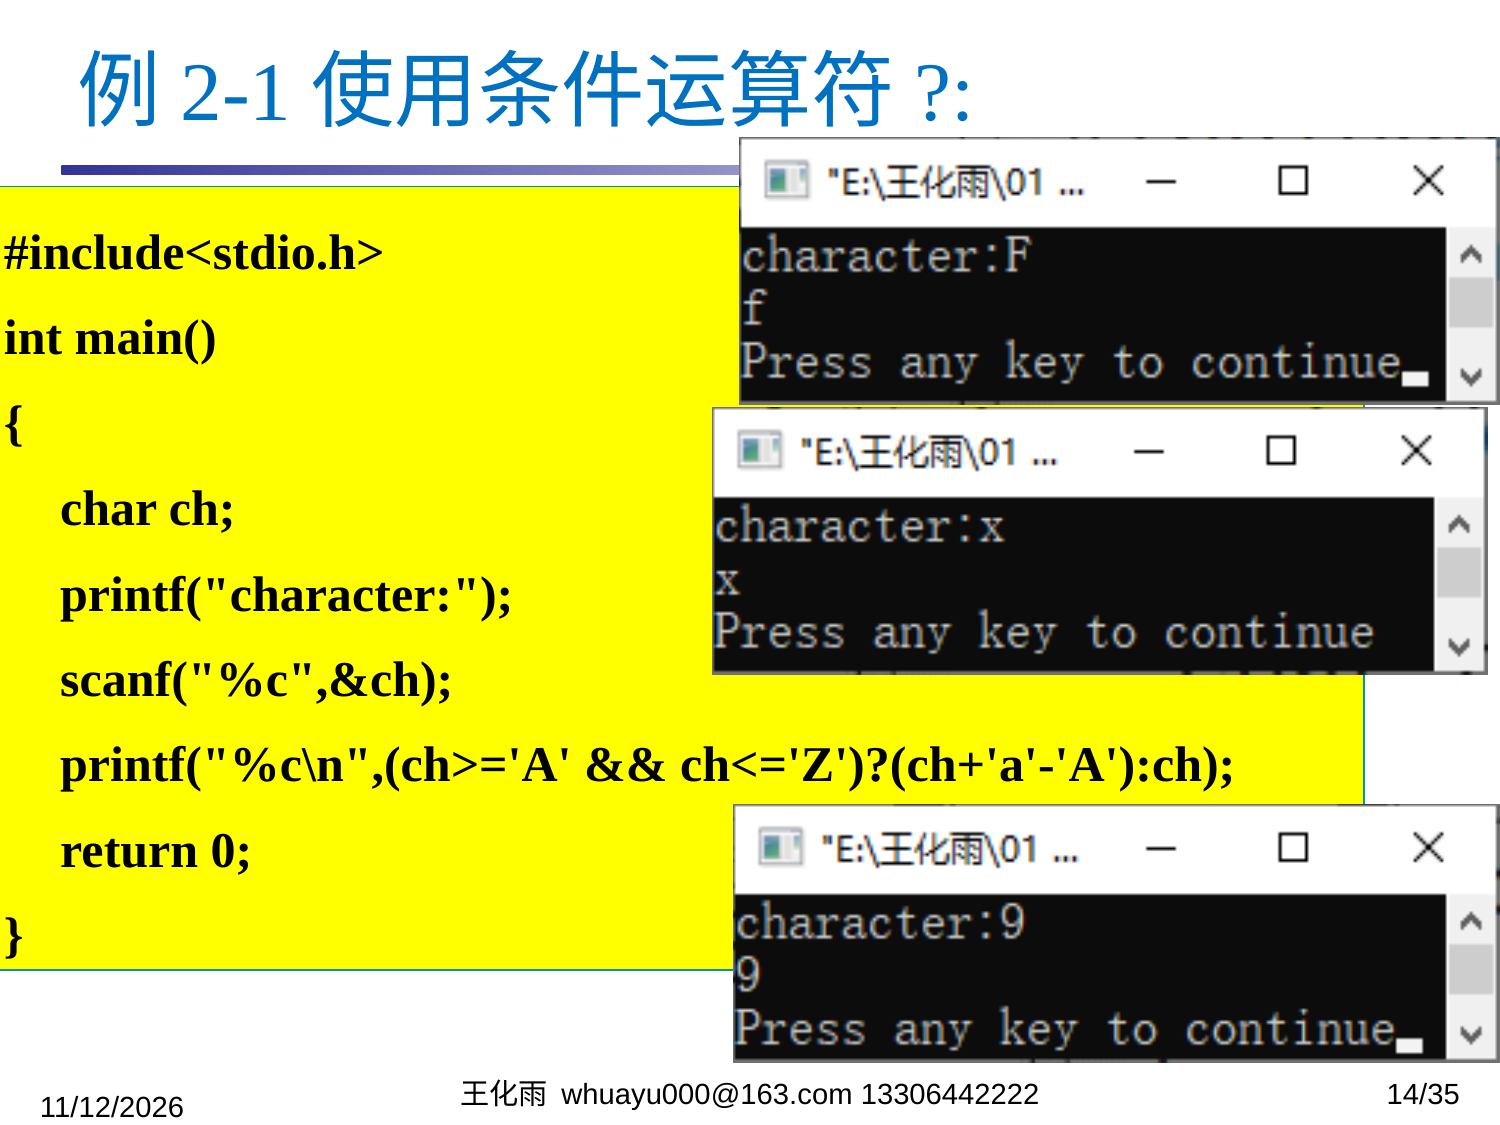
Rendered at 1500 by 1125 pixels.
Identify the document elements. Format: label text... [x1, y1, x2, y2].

title 例2-1使用条件运算符?: [62, 37, 1463, 138]
picture [733, 803, 1500, 1063]
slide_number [24, 1087, 376, 1116]
slide_number 14/35 [1187, 1074, 1476, 1103]
picture [739, 137, 1500, 405]
picture [712, 407, 1488, 676]
footer 王化雨 whuayu000@163.com 13306442222 [387, 1074, 1113, 1103]
text_box #include<stdio.h> int main() { char ch; printf("character:"); scanf("%c",&ch); printf("%c\n",(ch>='A' && ch<='Z')?(ch+'a'-'A'):ch); return 0; } [0, 186, 1364, 970]
